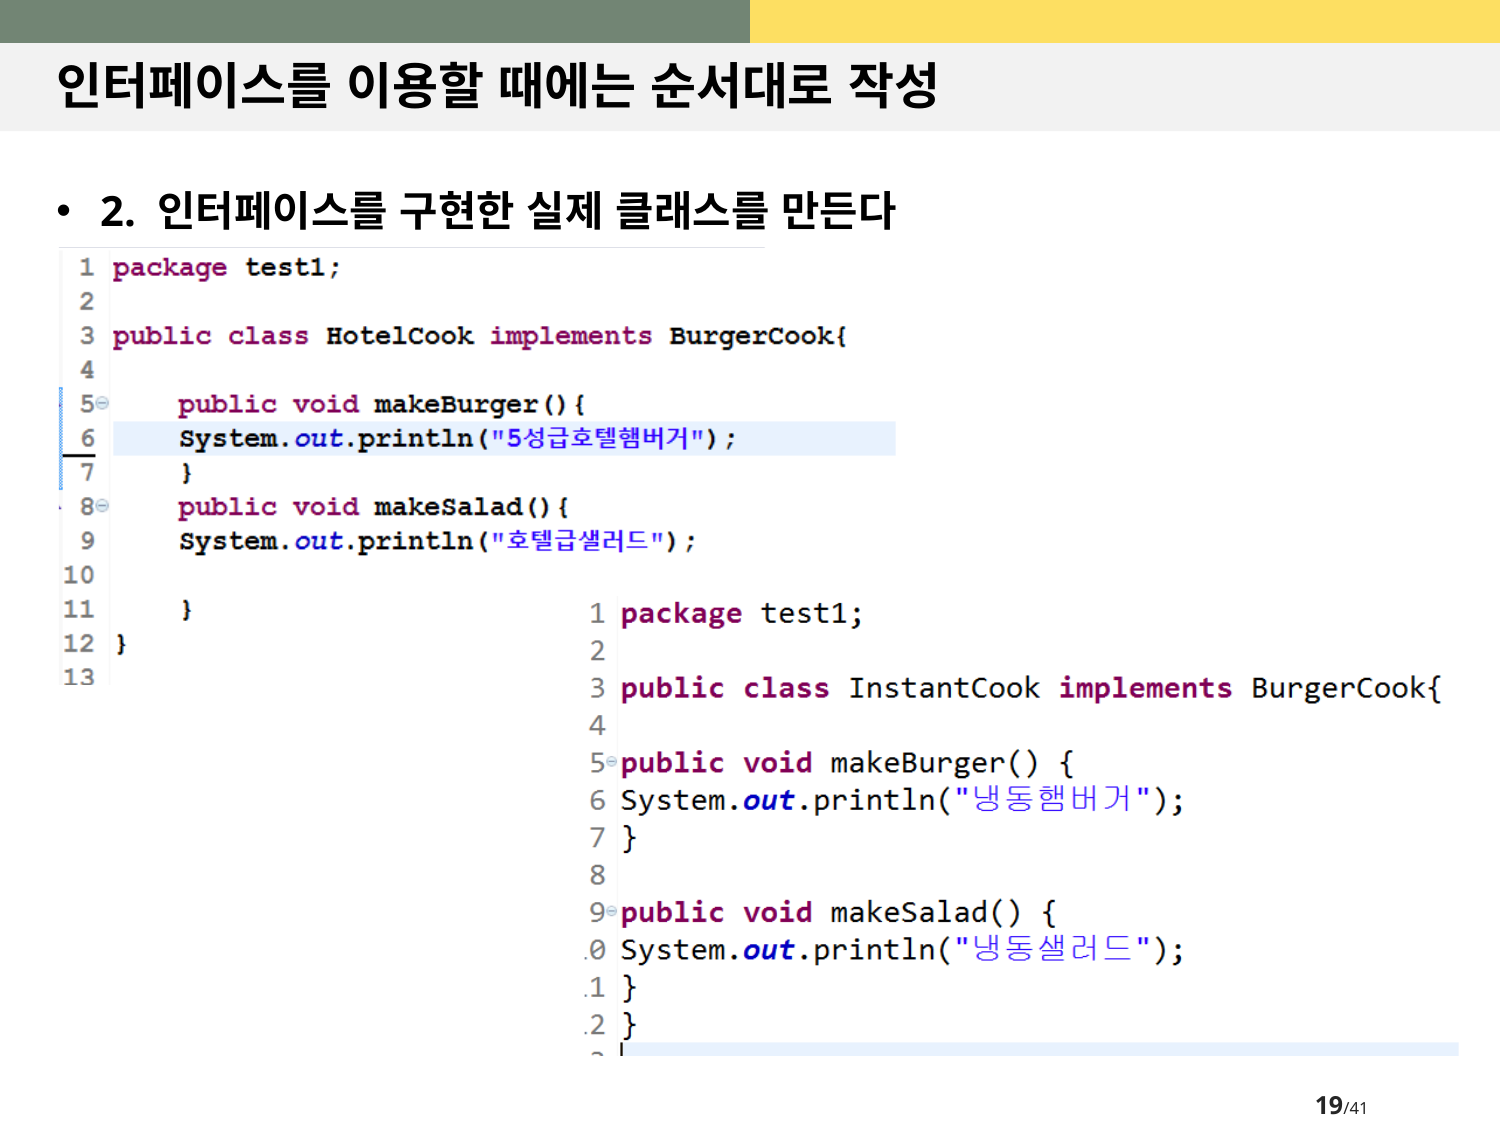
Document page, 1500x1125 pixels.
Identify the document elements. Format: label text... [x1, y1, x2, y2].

picture [58, 246, 1459, 1056]
title 인터페이스를 이용할 때에는 순서대로 작성 [41, 42, 1459, 128]
list 2. 인터페이스를 구현한 실제 클래스를 만든다 [41, 172, 1459, 1048]
